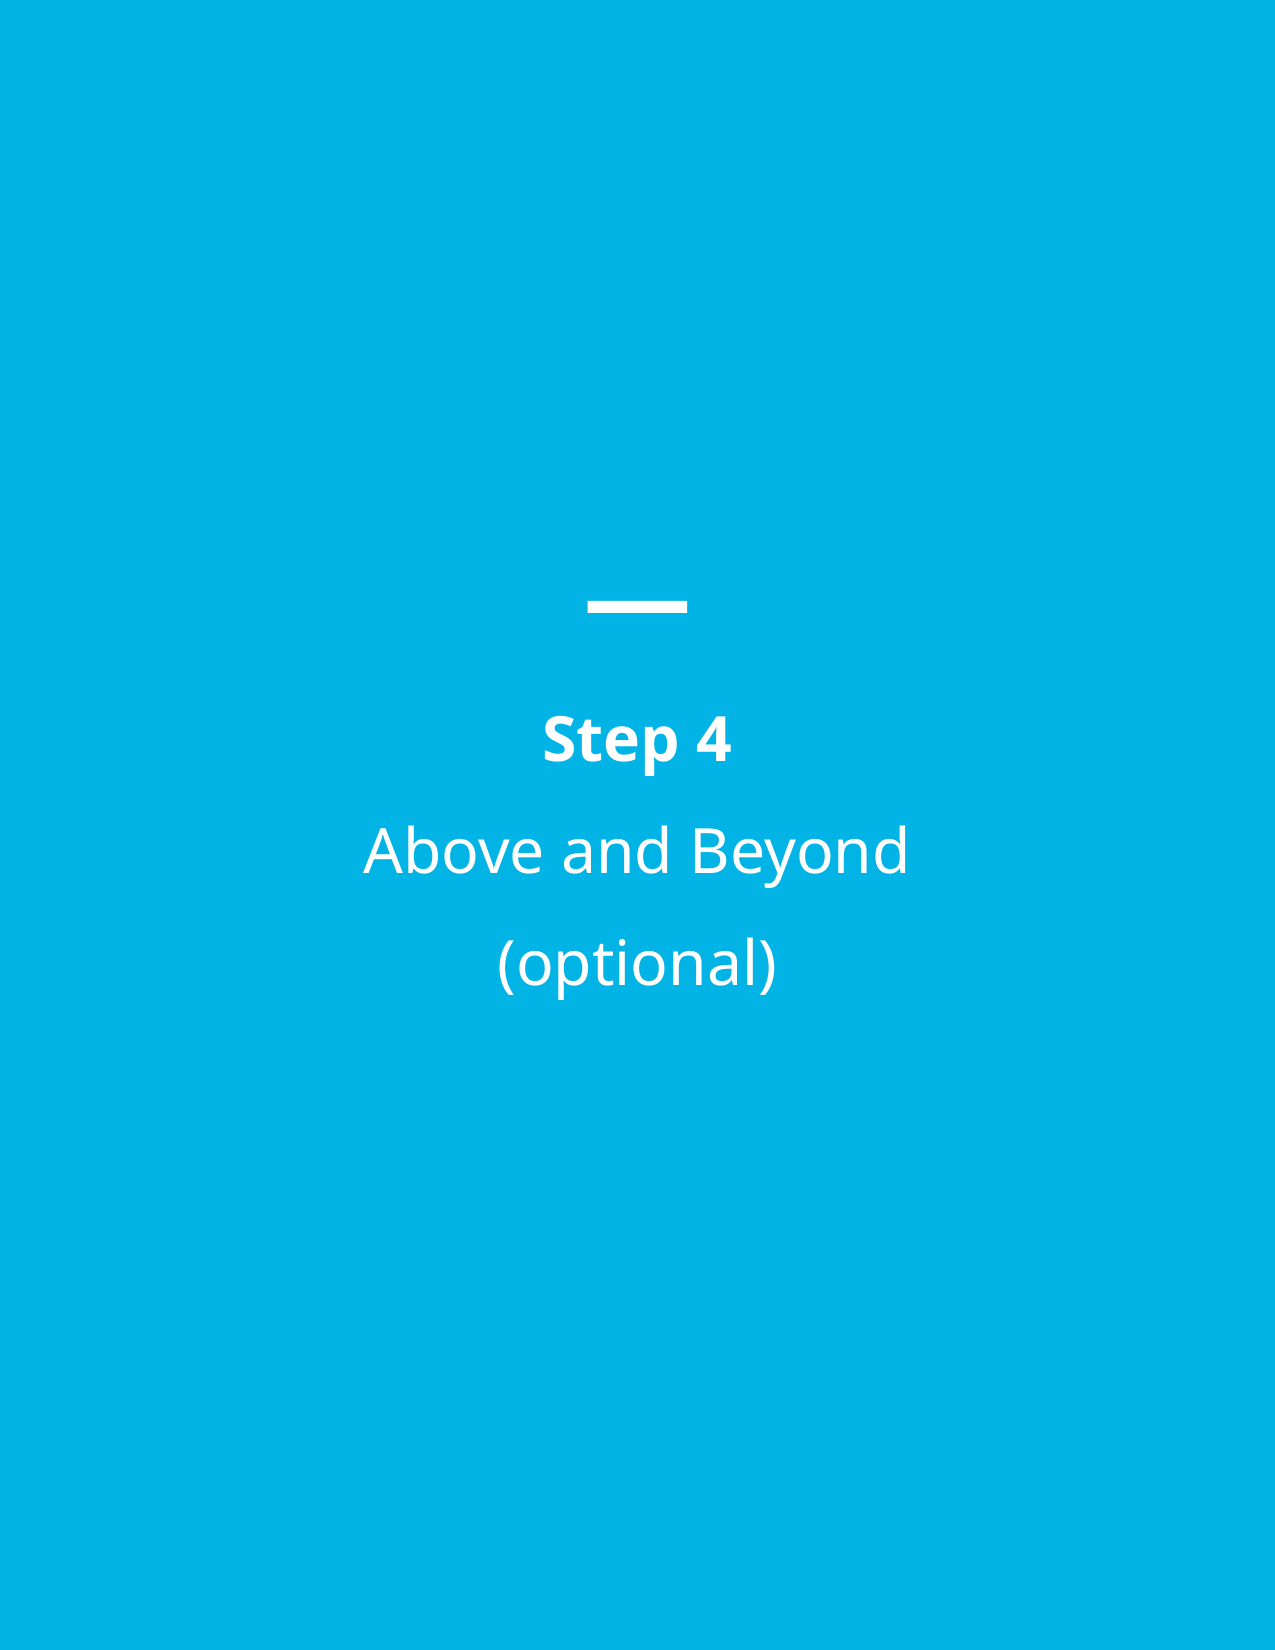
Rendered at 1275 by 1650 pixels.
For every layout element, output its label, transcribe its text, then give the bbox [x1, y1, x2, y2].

text_box Step 4 Above and Beyond (optional) [296, 656, 979, 1061]
text_box [587, 600, 688, 613]
